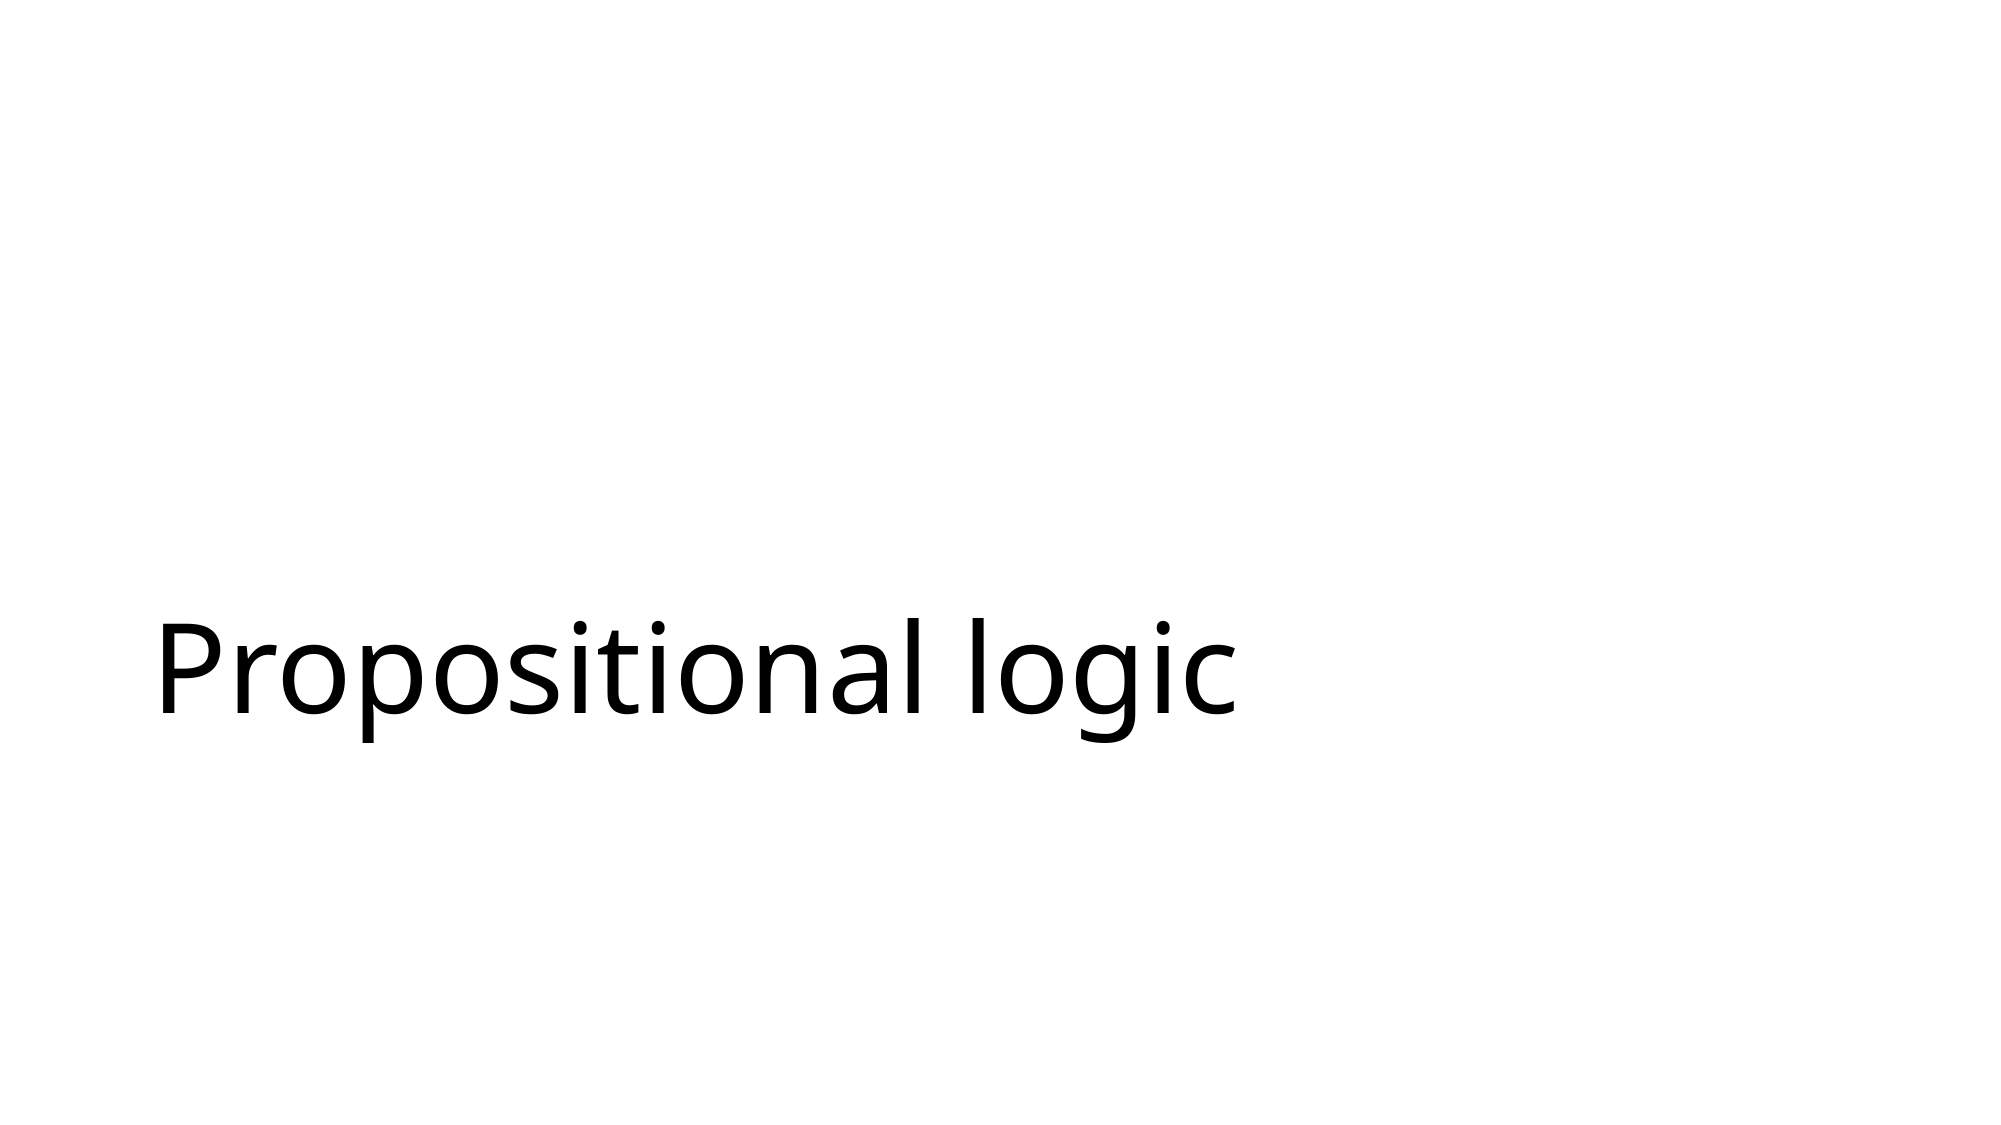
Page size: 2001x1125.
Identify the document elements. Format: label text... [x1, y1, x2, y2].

title Propositional logic [136, 280, 1862, 749]
